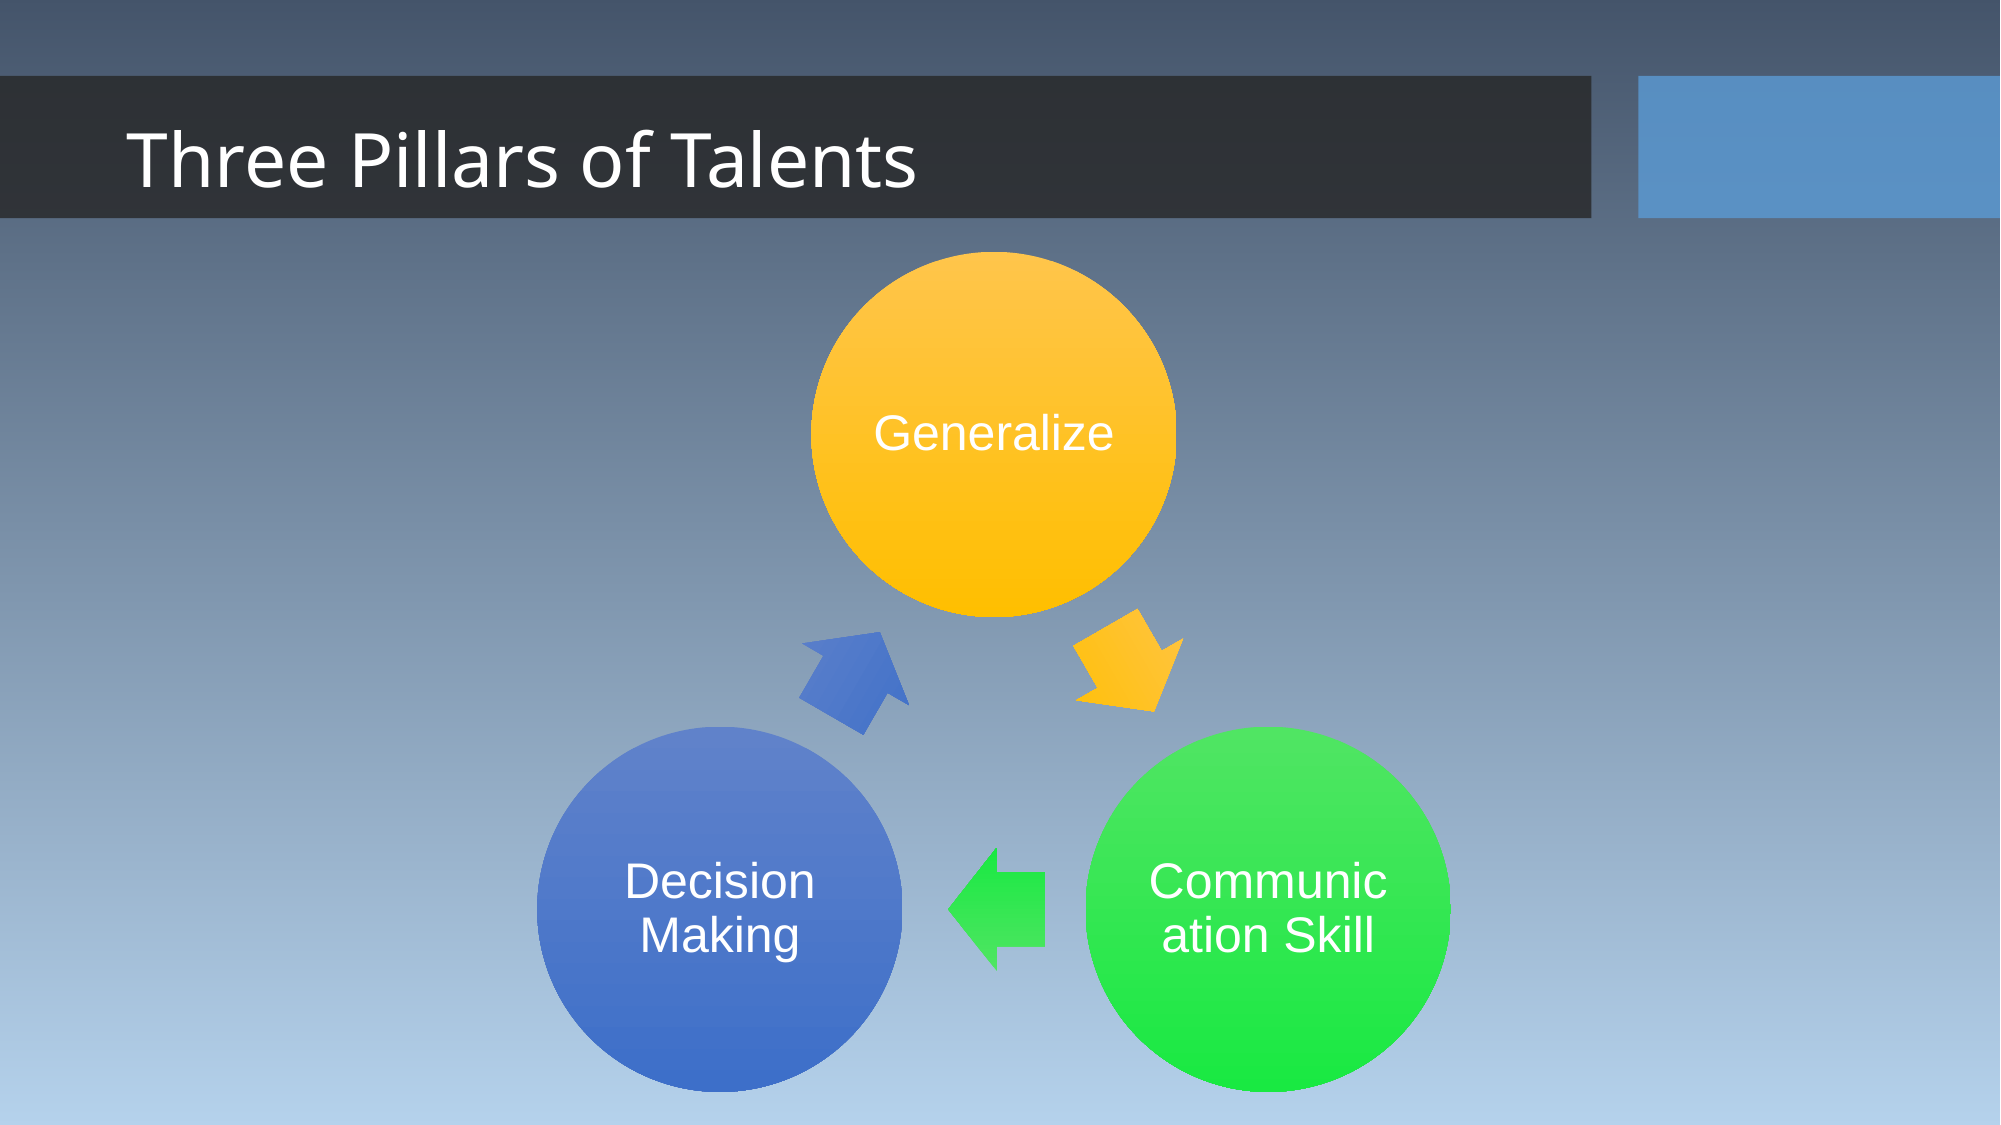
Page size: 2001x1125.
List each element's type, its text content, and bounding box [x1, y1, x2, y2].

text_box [811, 251, 1177, 618]
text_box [948, 847, 1046, 971]
text_box Three Pillars of Talents [111, 74, 1689, 252]
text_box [537, 726, 903, 1092]
text_box [1689, 75, 2000, 219]
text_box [1068, 620, 1192, 718]
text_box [1085, 726, 1451, 1092]
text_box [793, 625, 918, 723]
text_box [0, 75, 111, 219]
